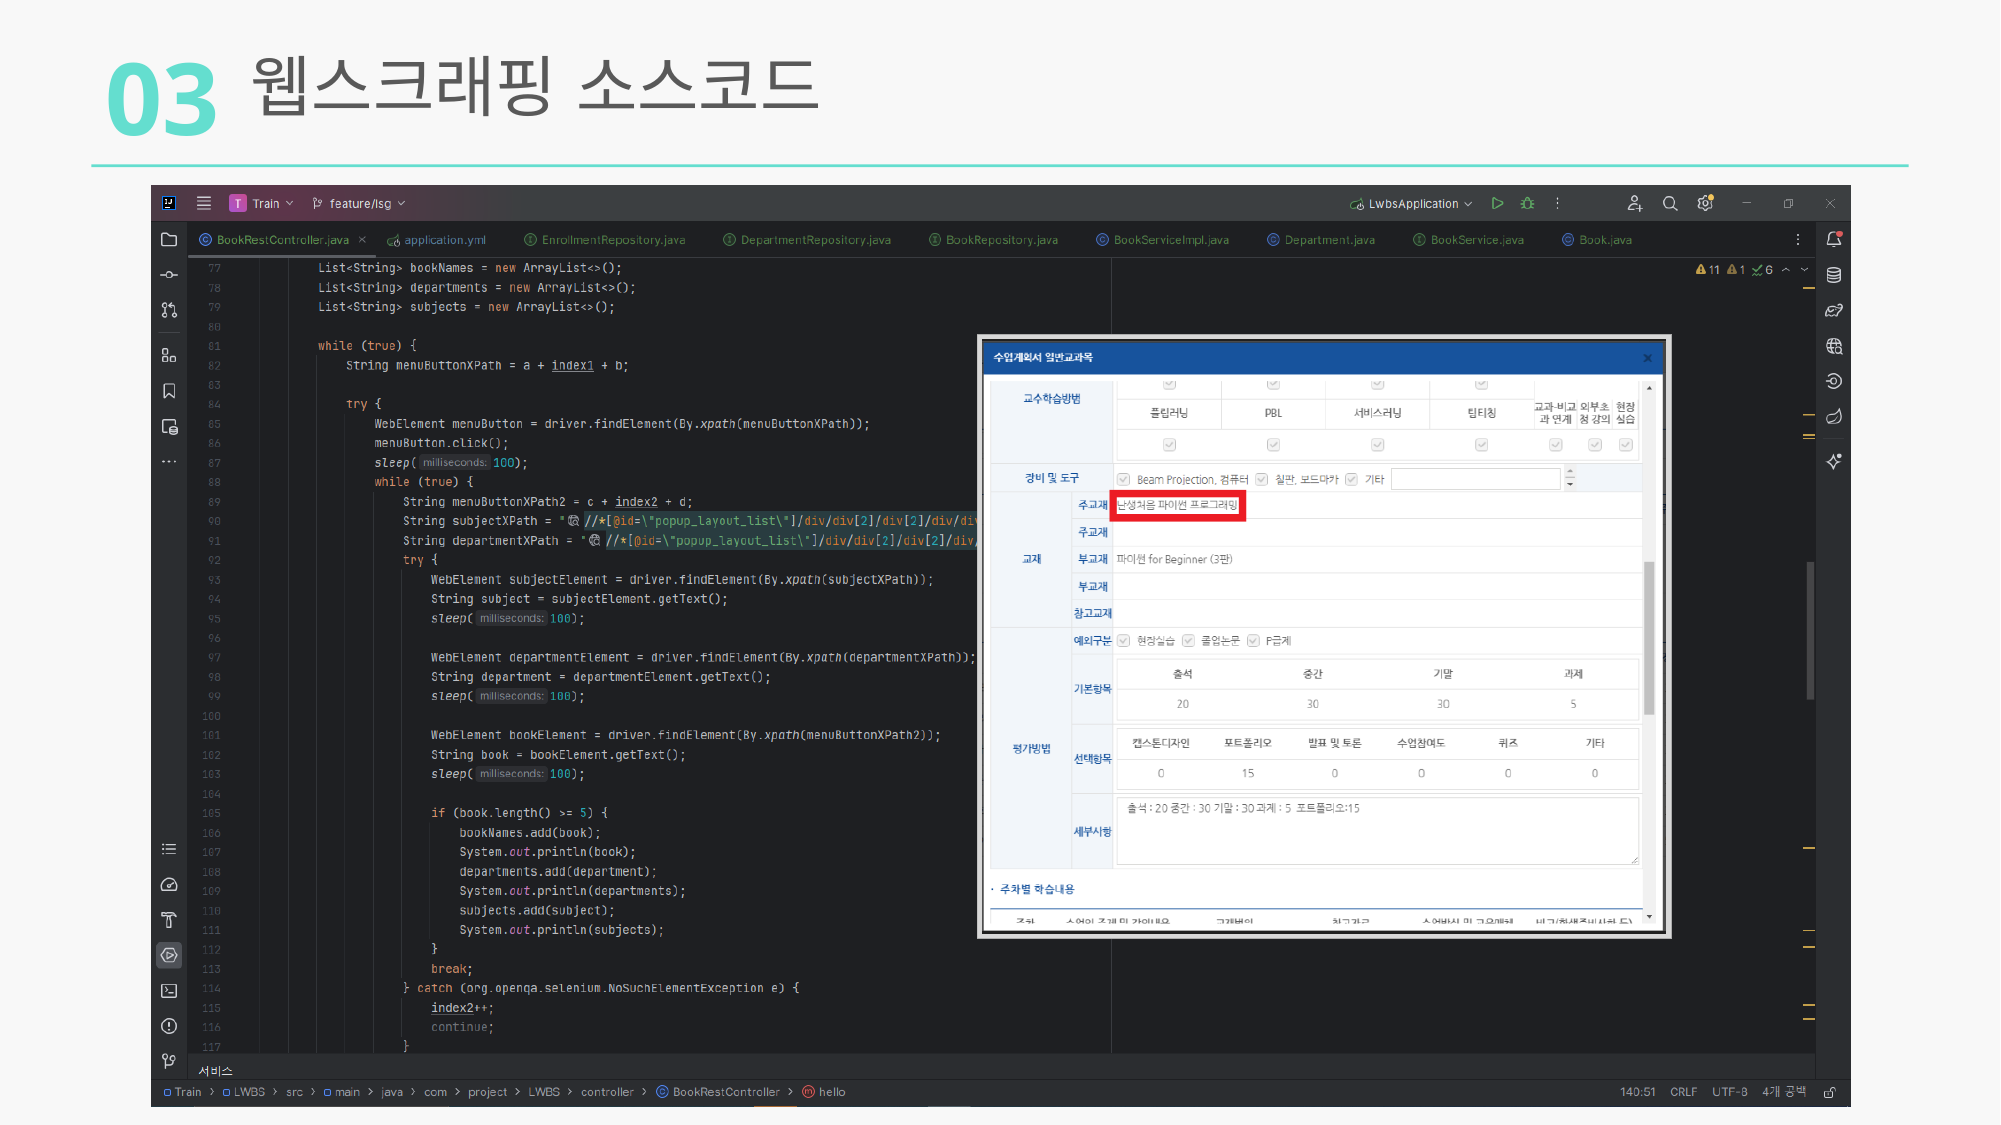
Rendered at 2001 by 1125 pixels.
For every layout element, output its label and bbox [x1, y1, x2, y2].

text_box [91, 27, 1031, 165]
picture [151, 185, 1851, 1107]
text_box [90, 163, 1910, 168]
